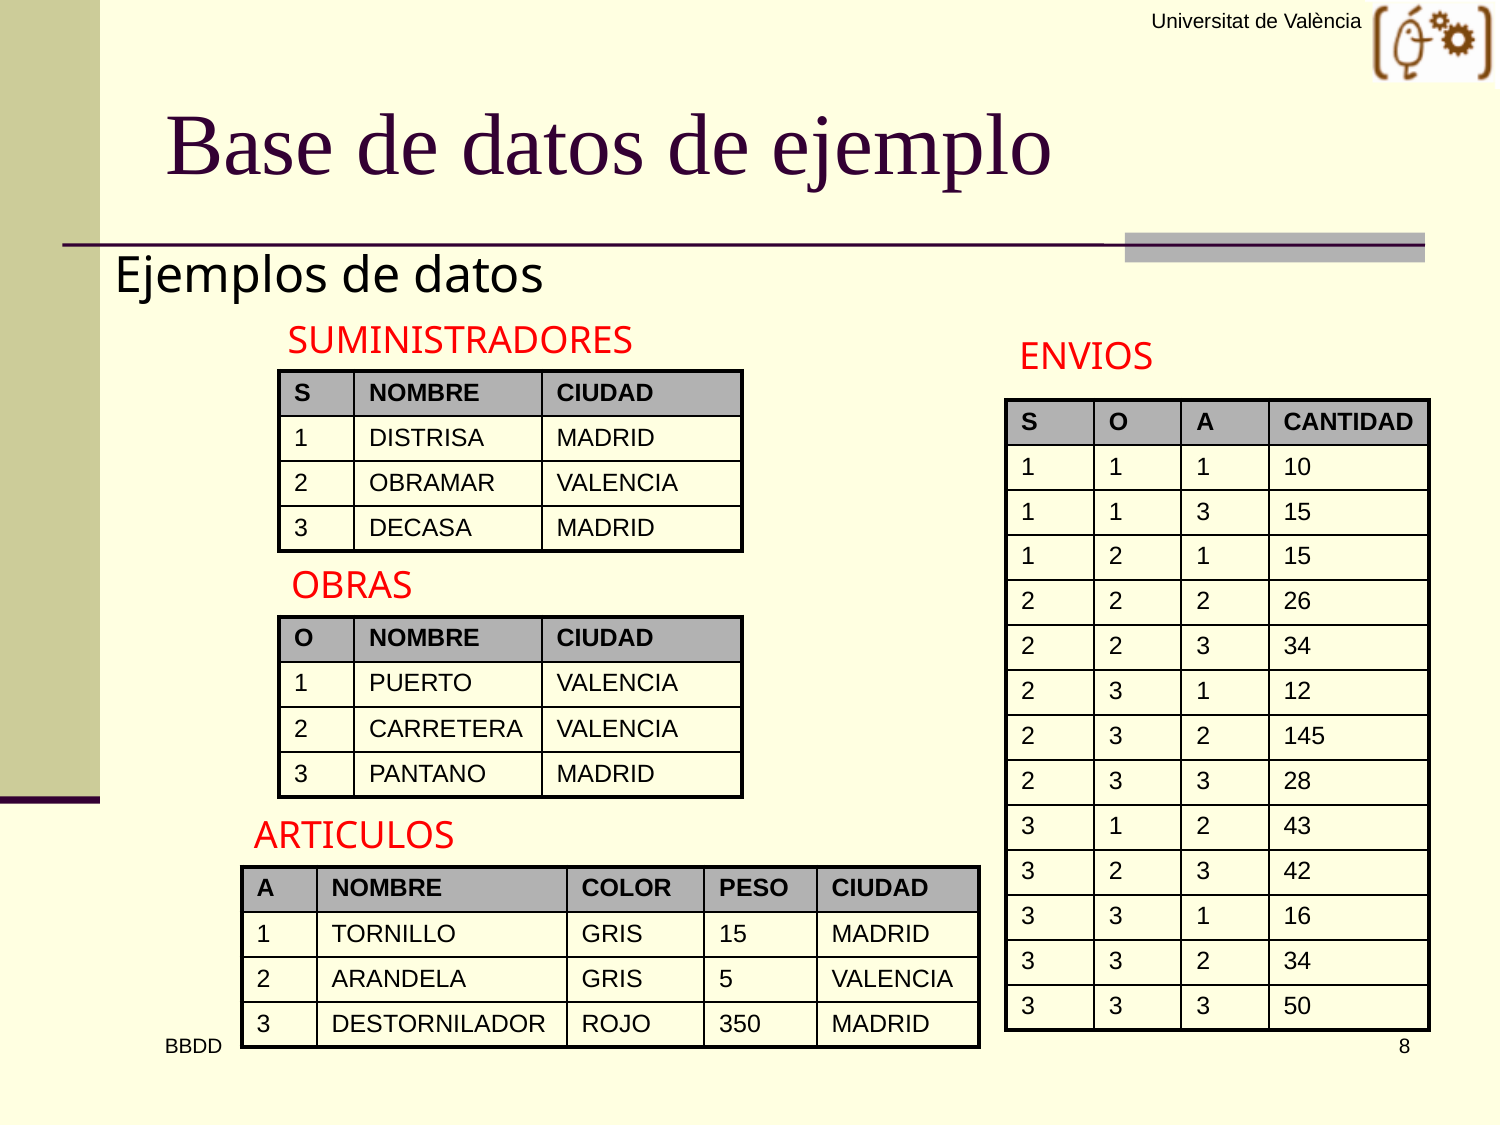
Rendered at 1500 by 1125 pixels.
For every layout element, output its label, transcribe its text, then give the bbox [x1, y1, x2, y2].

table_cell 1 [281, 663, 353, 706]
table_cell 3 [1008, 896, 1093, 939]
table_cell 26 [1270, 581, 1427, 624]
text_box SUMINISTRADORES [273, 308, 649, 368]
table_cell 2 [1095, 536, 1180, 579]
table_header CANTIDAD [1270, 402, 1427, 444]
table_cell 3 [1095, 941, 1180, 984]
table_cell TORNILLO [318, 913, 566, 956]
table_header NOMBRE [355, 619, 541, 661]
table_cell 10 [1270, 446, 1427, 489]
table_header A [1182, 402, 1268, 444]
table_cell 1 [1008, 491, 1093, 534]
table_cell 2 [244, 958, 316, 1001]
table_header S [1008, 402, 1093, 444]
table_cell ROJO [568, 1003, 703, 1045]
table_cell PUERTO [355, 663, 541, 706]
text_box 8 [1112, 1032, 1425, 1100]
table_cell 3 [1182, 491, 1268, 534]
table_cell 1 [1008, 446, 1093, 489]
text_box ENVIOS [1004, 324, 1169, 385]
table_cell 1 [1182, 536, 1268, 579]
table_cell 2 [1008, 671, 1093, 714]
table_cell MADRID [818, 1003, 977, 1045]
table_cell MADRID [543, 507, 740, 549]
table_cell 5 [705, 958, 816, 1001]
table_header CIUDAD [543, 619, 740, 661]
table_cell 3 [1095, 986, 1180, 1028]
table_cell 3 [1182, 626, 1268, 669]
table_cell PANTANO [355, 753, 541, 795]
text_box Universitat de València [1012, 0, 1363, 75]
text_box OBRAS [276, 554, 428, 614]
table_cell 3 [1008, 851, 1093, 894]
table_cell VALENCIA [543, 708, 740, 751]
table_cell 3 [281, 753, 353, 795]
table_cell 2 [1095, 581, 1180, 624]
table_cell 3 [1182, 761, 1268, 804]
table_cell 1 [1095, 806, 1180, 849]
table_header PESO [705, 869, 816, 911]
table_cell 1 [1008, 536, 1093, 579]
table_cell 350 [705, 1003, 816, 1045]
table_cell 42 [1270, 851, 1427, 894]
table_cell 3 [244, 1003, 316, 1045]
table_cell MADRID [543, 417, 740, 460]
table_cell 34 [1270, 626, 1427, 669]
table_cell CARRETERA [355, 708, 541, 751]
table_cell 1 [1182, 446, 1268, 489]
table_cell 1 [1095, 491, 1180, 534]
table_cell 2 [281, 462, 353, 505]
table_header A [244, 869, 316, 911]
table_cell 15 [1270, 536, 1427, 579]
table_cell 2 [1095, 851, 1180, 894]
table_header COLOR [568, 869, 703, 911]
table_cell 1 [244, 913, 316, 956]
table_header O [1095, 402, 1180, 444]
table_cell 2 [1182, 806, 1268, 849]
table_cell 2 [1182, 716, 1268, 759]
table_header NOMBRE [318, 869, 566, 911]
table_cell 3 [1008, 941, 1093, 984]
text_box BBDD [150, 1025, 475, 1101]
table_cell VALENCIA [543, 462, 740, 505]
table_cell 3 [281, 507, 353, 549]
table_cell MADRID [543, 753, 740, 795]
text_box Ejemplos de datos [100, 235, 560, 311]
table_header CIUDAD [818, 869, 977, 911]
table_cell 3 [1182, 986, 1268, 1028]
table_cell 1 [1095, 446, 1180, 489]
picture [1365, 0, 1500, 90]
table_cell DECASA [355, 507, 541, 549]
table_cell 1 [1182, 896, 1268, 939]
table_cell GRIS [568, 958, 703, 1001]
table_cell OBRAMAR [355, 462, 541, 505]
table_cell 2 [1008, 581, 1093, 624]
table_cell 2 [1008, 716, 1093, 759]
title Base de datos de ejemplo [150, 45, 1425, 234]
table_cell VALENCIA [543, 663, 740, 706]
text_box ARTICULOS [239, 804, 470, 864]
table_cell 3 [1095, 716, 1180, 759]
table_cell 1 [1182, 671, 1268, 714]
table_cell 12 [1270, 671, 1427, 714]
table_cell 2 [1008, 626, 1093, 669]
table_cell 15 [1270, 491, 1427, 534]
table_cell 50 [1270, 986, 1427, 1028]
table_cell 16 [1270, 896, 1427, 939]
table_header CIUDAD [543, 373, 740, 415]
table_cell 3 [1095, 671, 1180, 714]
table_cell ARANDELA [318, 958, 566, 1001]
table_cell 1 [281, 417, 353, 460]
table_cell DISTRISA [355, 417, 541, 460]
table_cell 2 [1095, 626, 1180, 669]
table_cell 15 [705, 913, 816, 956]
table_cell MADRID [818, 913, 977, 956]
table_cell 2 [281, 708, 353, 751]
table_header O [281, 619, 353, 661]
table_cell 3 [1095, 761, 1180, 804]
table_cell 2 [1182, 581, 1268, 624]
table_cell 34 [1270, 941, 1427, 984]
table_cell GRIS [568, 913, 703, 956]
table_cell 28 [1270, 761, 1427, 804]
table_cell 43 [1270, 806, 1427, 849]
table_cell 2 [1008, 761, 1093, 804]
table_header S [281, 373, 353, 415]
table_cell 3 [1182, 851, 1268, 894]
table_header NOMBRE [355, 373, 541, 415]
table_cell 2 [1182, 941, 1268, 984]
table_cell DESTORNILADOR [318, 1003, 566, 1045]
table_cell VALENCIA [818, 958, 977, 1001]
table_cell 3 [1095, 896, 1180, 939]
table_cell 3 [1008, 806, 1093, 849]
table_cell 145 [1270, 716, 1427, 759]
table_cell 3 [1008, 986, 1093, 1028]
